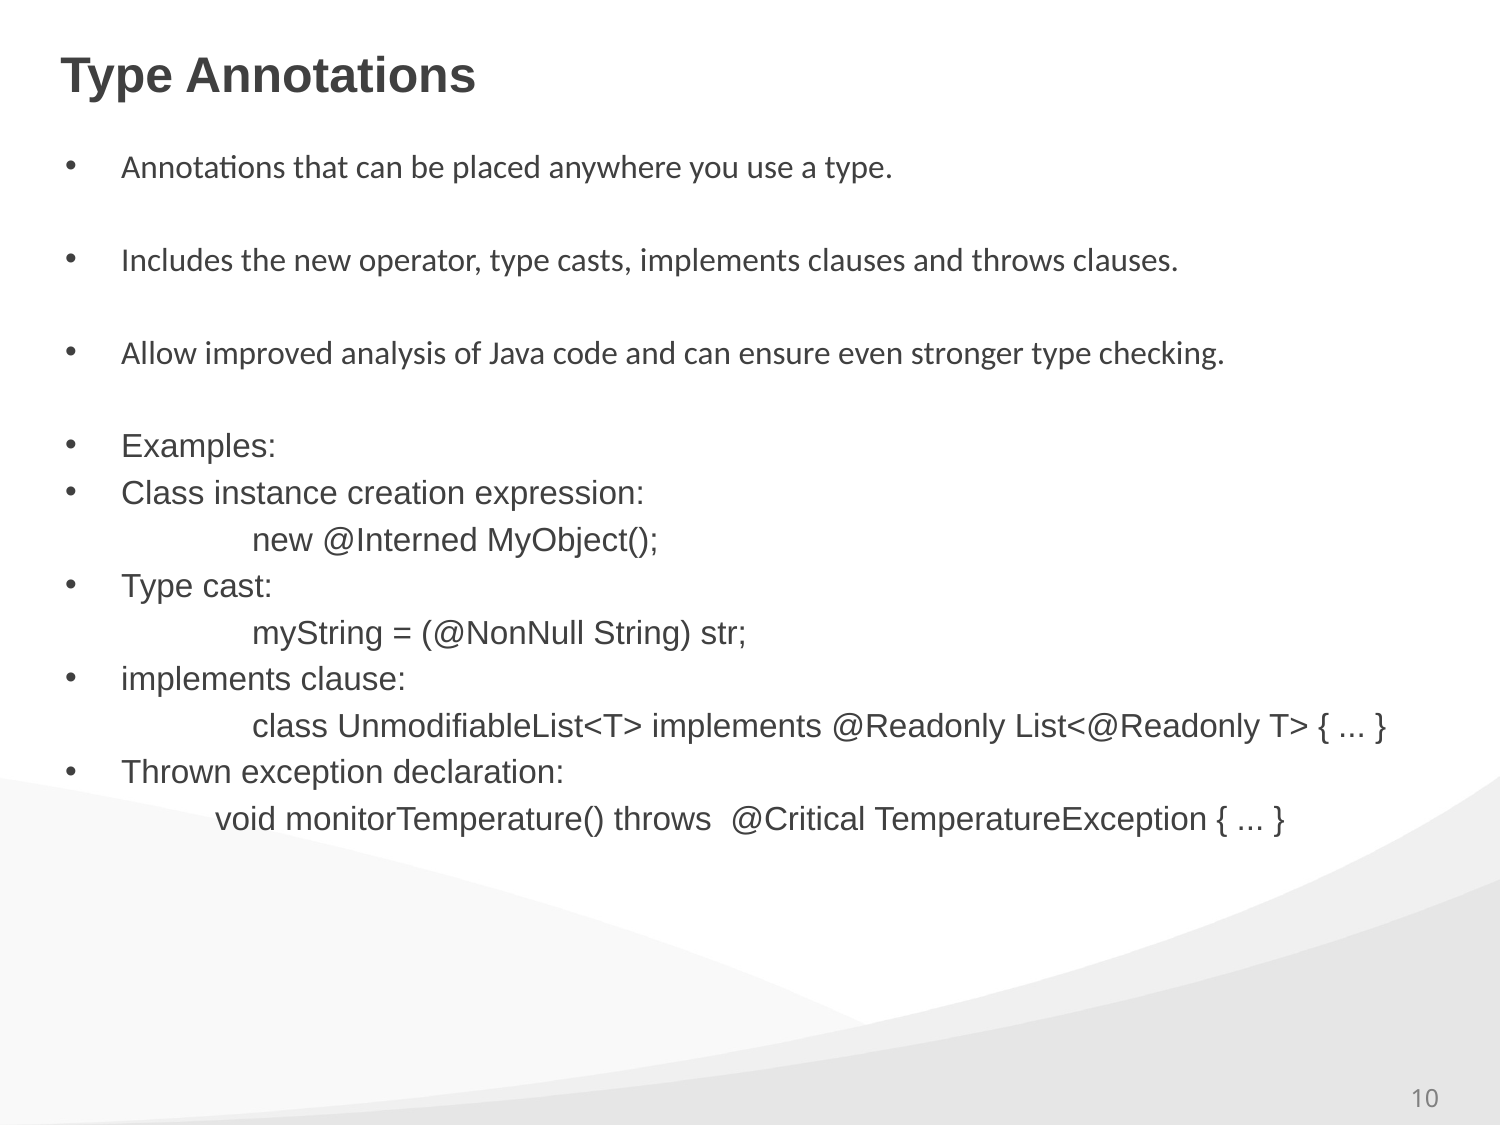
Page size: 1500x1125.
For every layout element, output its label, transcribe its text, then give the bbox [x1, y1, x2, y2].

list Annotations that can be placed anywhere you use a type. Includes the new operator, type casts, implements clauses and throws clauses. Allow improved analysis of Java code and can ensure even stronger type checking. Examples: Class instance creation expression: new @Interned MyObject(); Type cast: myString = (@NonNull String) str; implements clause: class UnmodifiableList<T> implements @Readonly List<@Readonly T> { ... } Thrown exception declaration: void monitorTemperature() throws @Critical TemperatureException { ... } [50, 137, 1438, 950]
title Type Annotations [45, 24, 1450, 120]
picture [0, 0, 1500, 1125]
